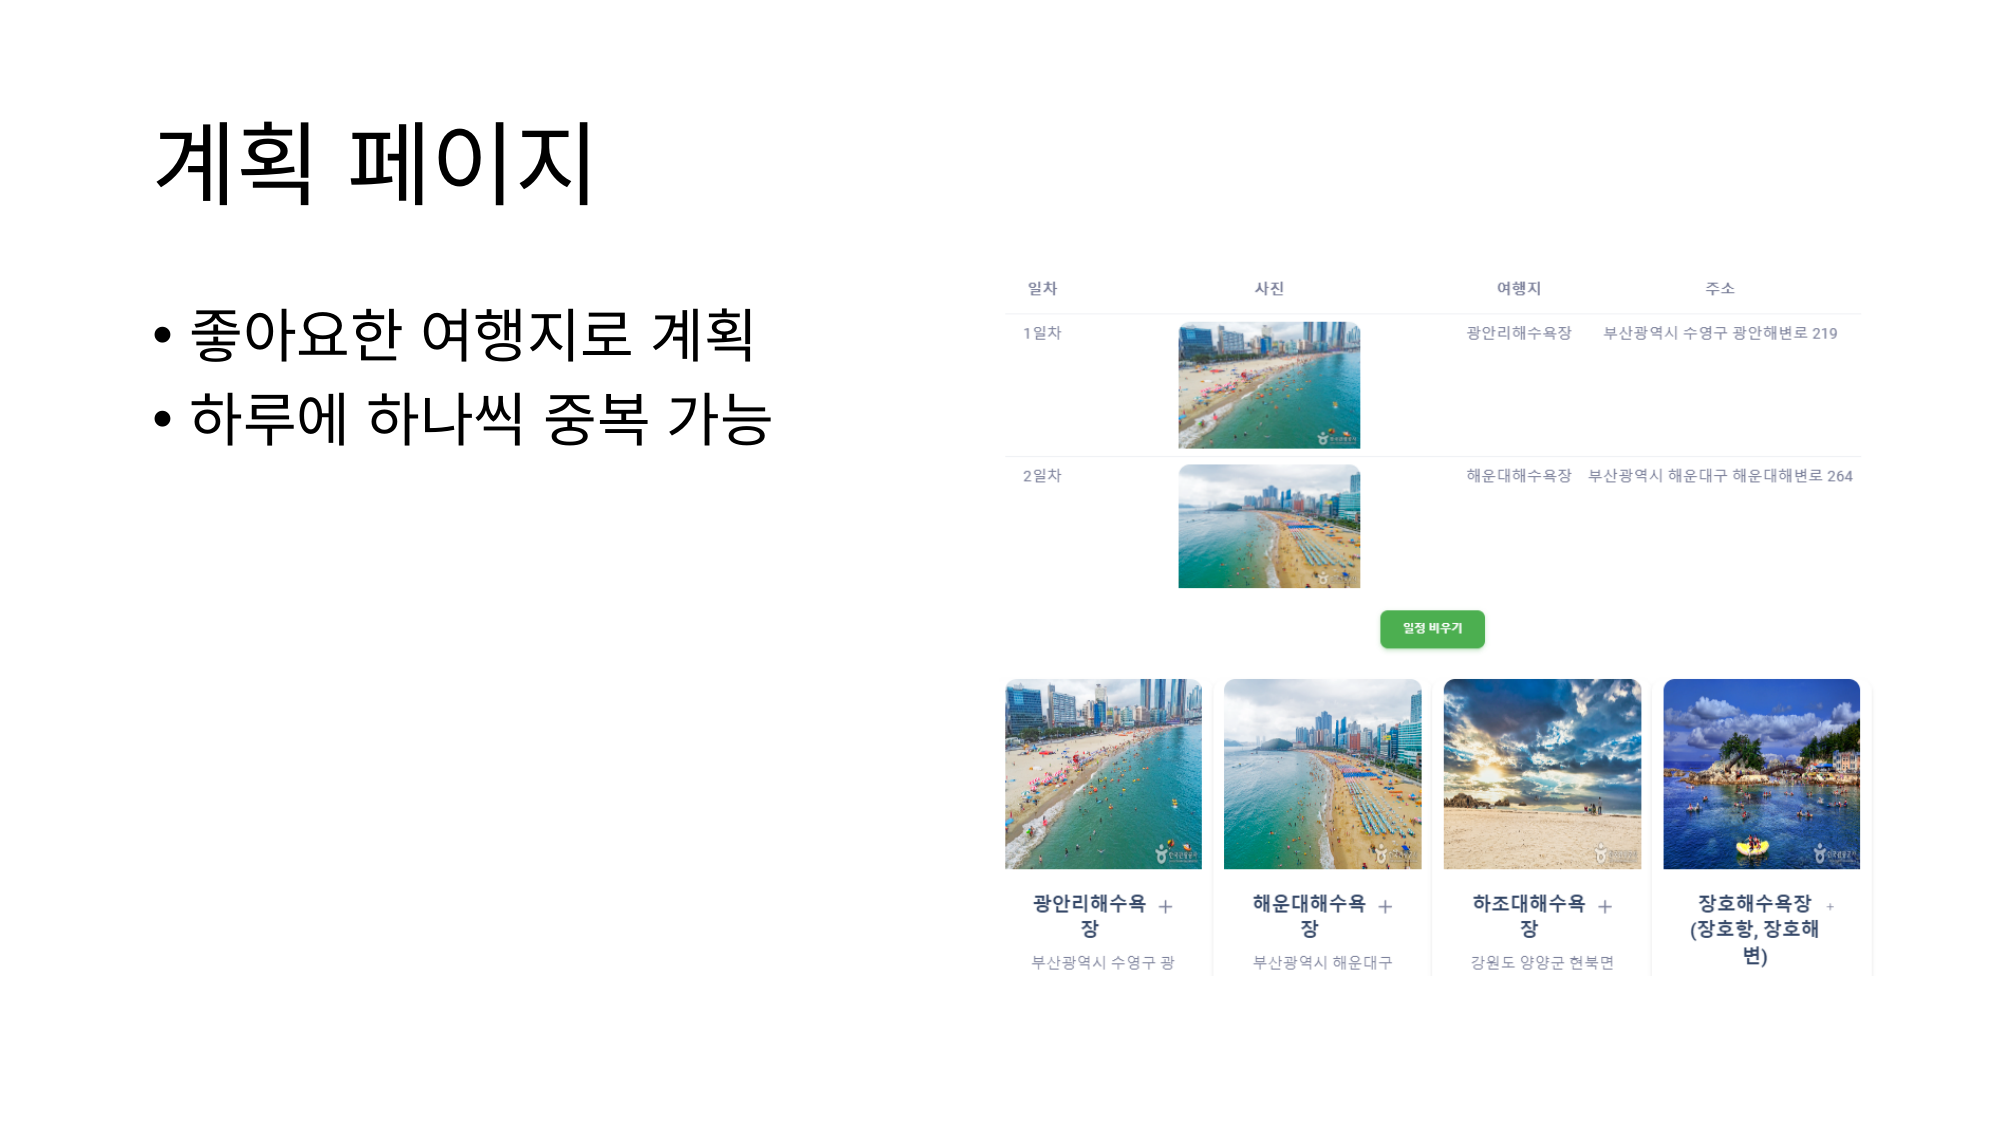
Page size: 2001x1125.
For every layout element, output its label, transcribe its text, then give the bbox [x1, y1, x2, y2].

picture [999, 251, 1895, 976]
title 계획 페이지 [137, 59, 1863, 278]
list 좋아요한 여행지로 계획 하루에 하나씩 중복 가능 [137, 299, 1863, 1014]
